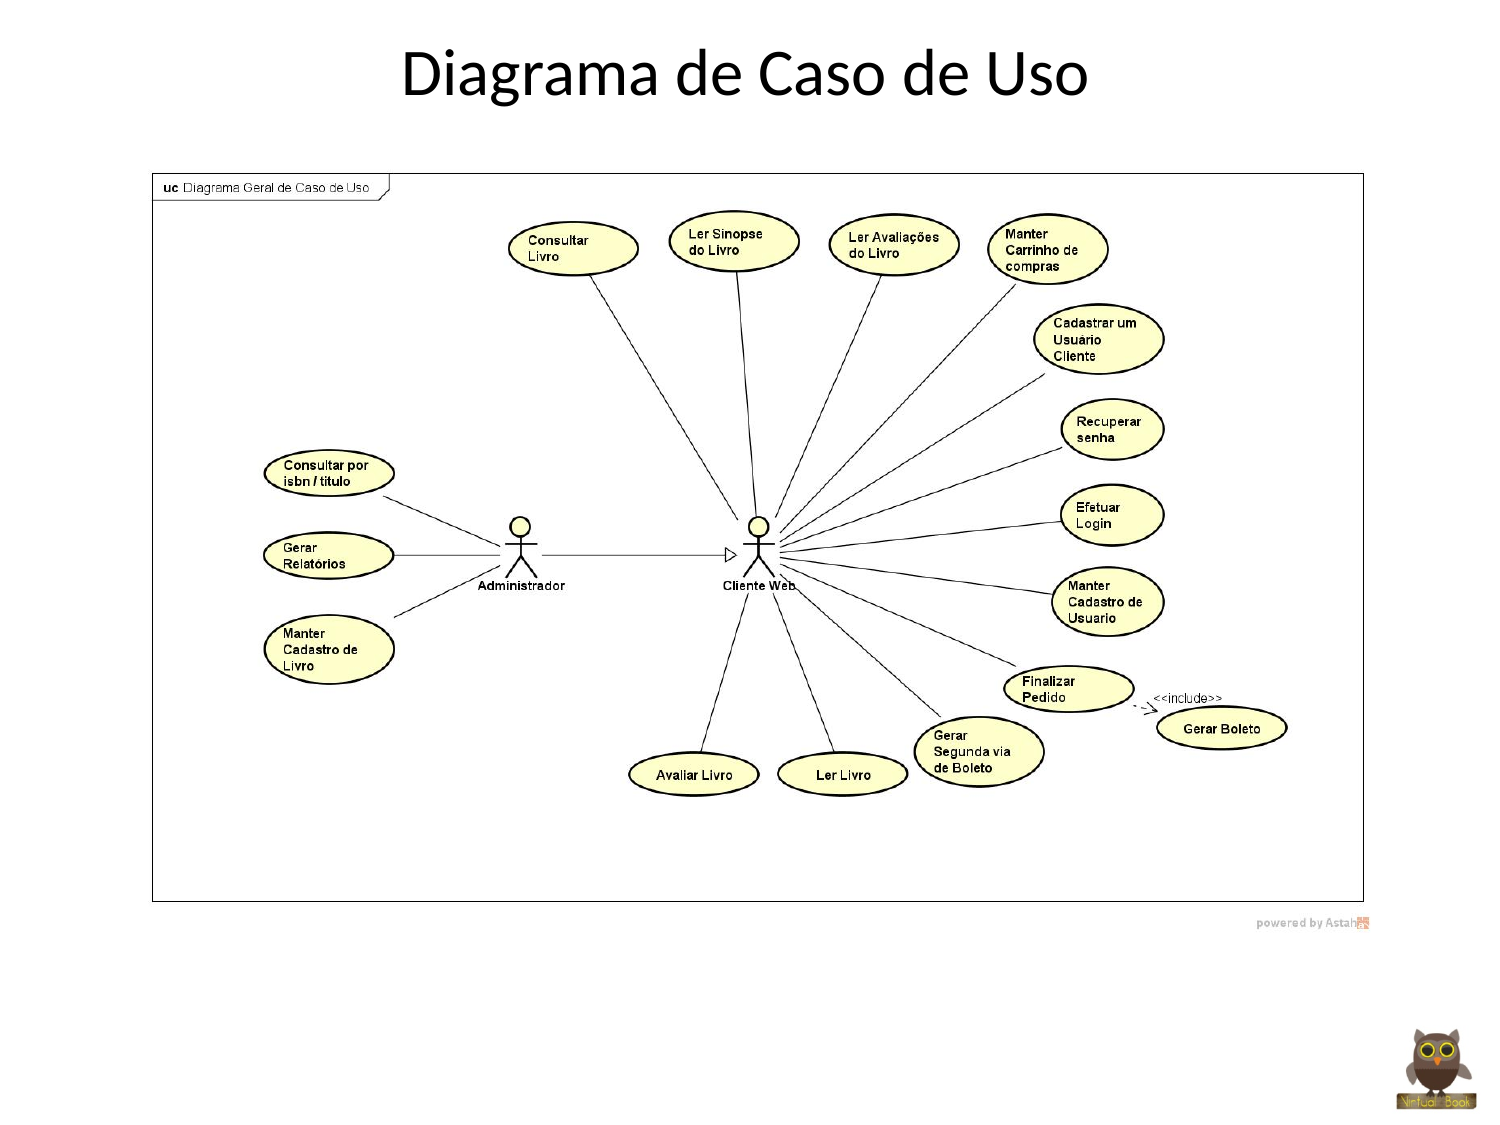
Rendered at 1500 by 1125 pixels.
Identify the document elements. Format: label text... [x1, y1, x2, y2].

text_box Diagrama de Caso de Uso [70, 0, 1421, 163]
picture [1369, 1014, 1500, 1125]
picture [141, 162, 1374, 934]
